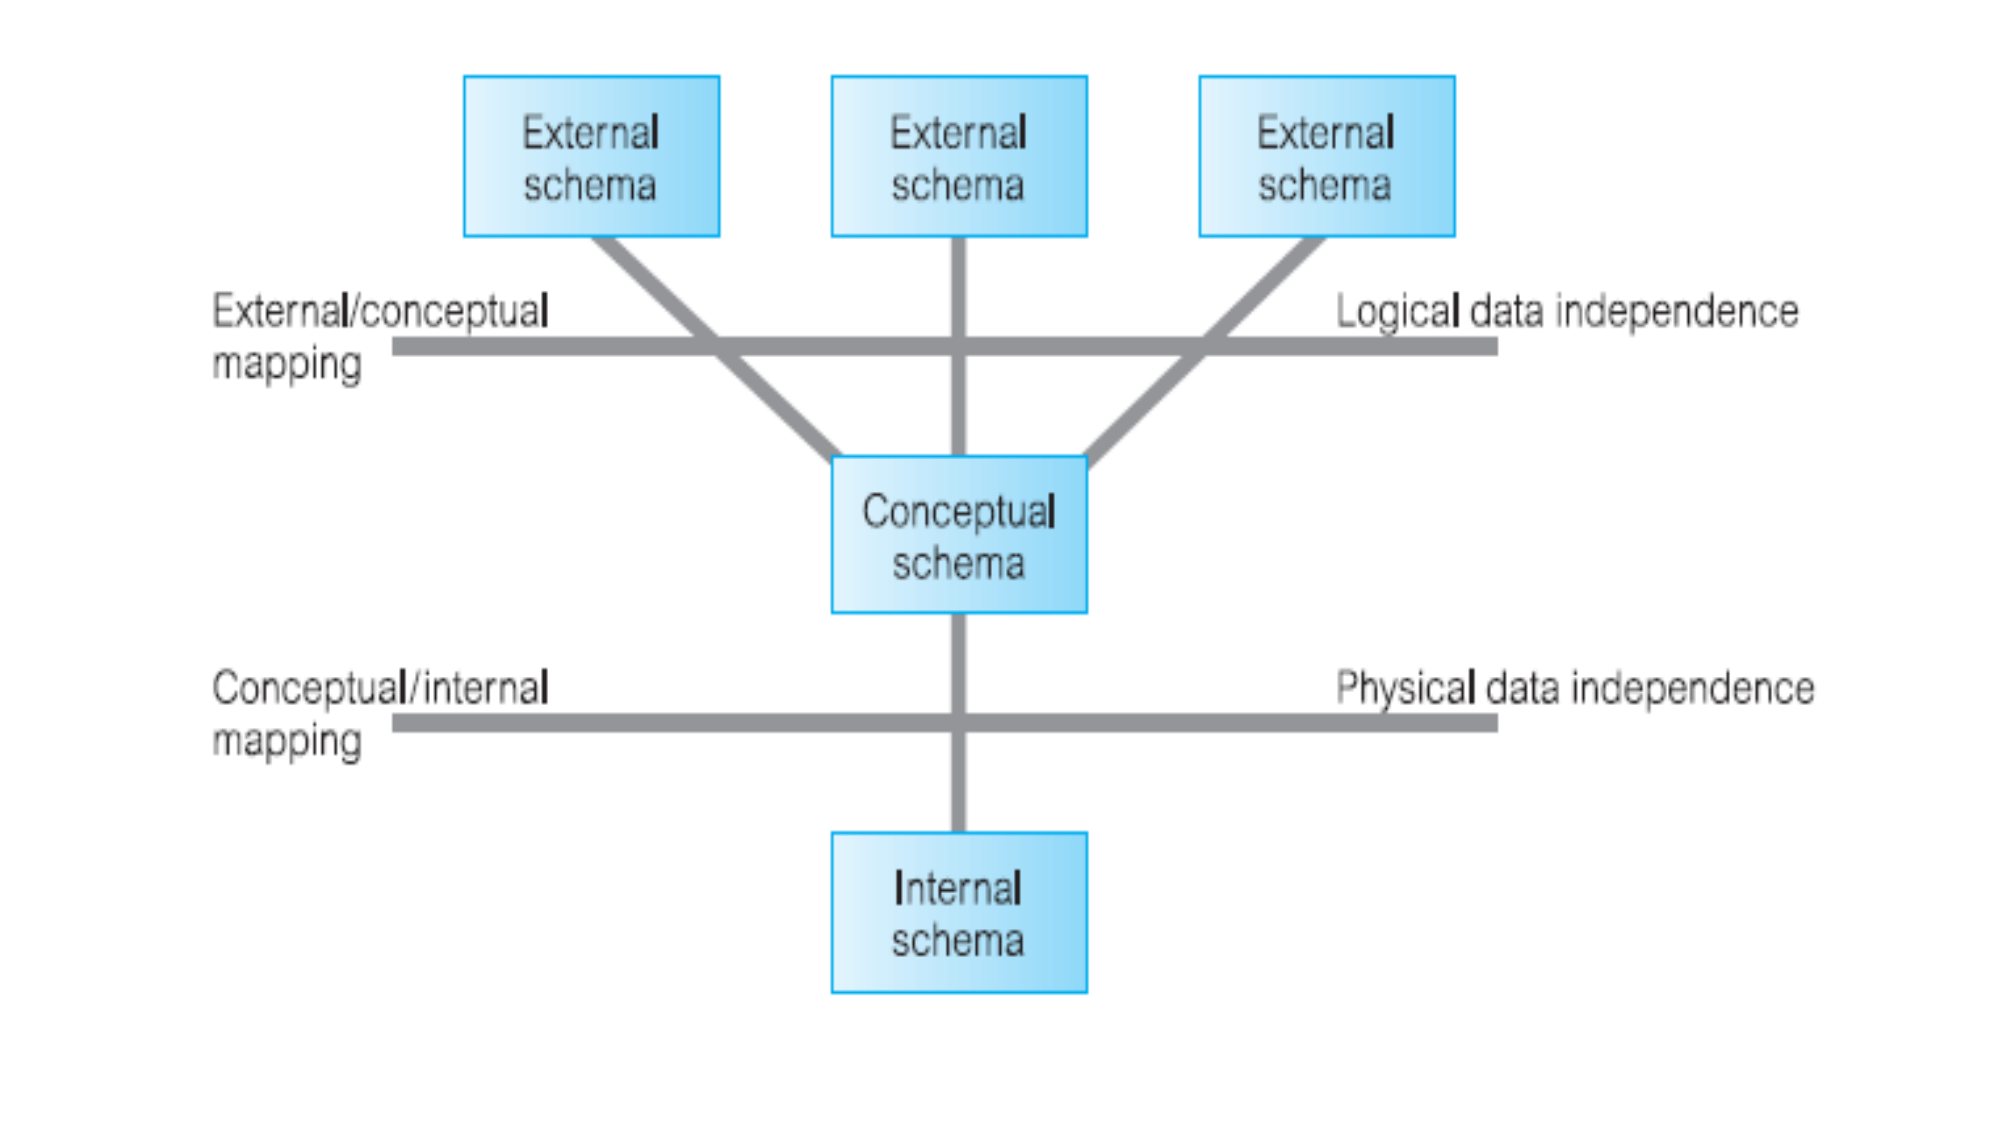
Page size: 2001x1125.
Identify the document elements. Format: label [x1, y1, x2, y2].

list [196, 25, 1843, 1075]
